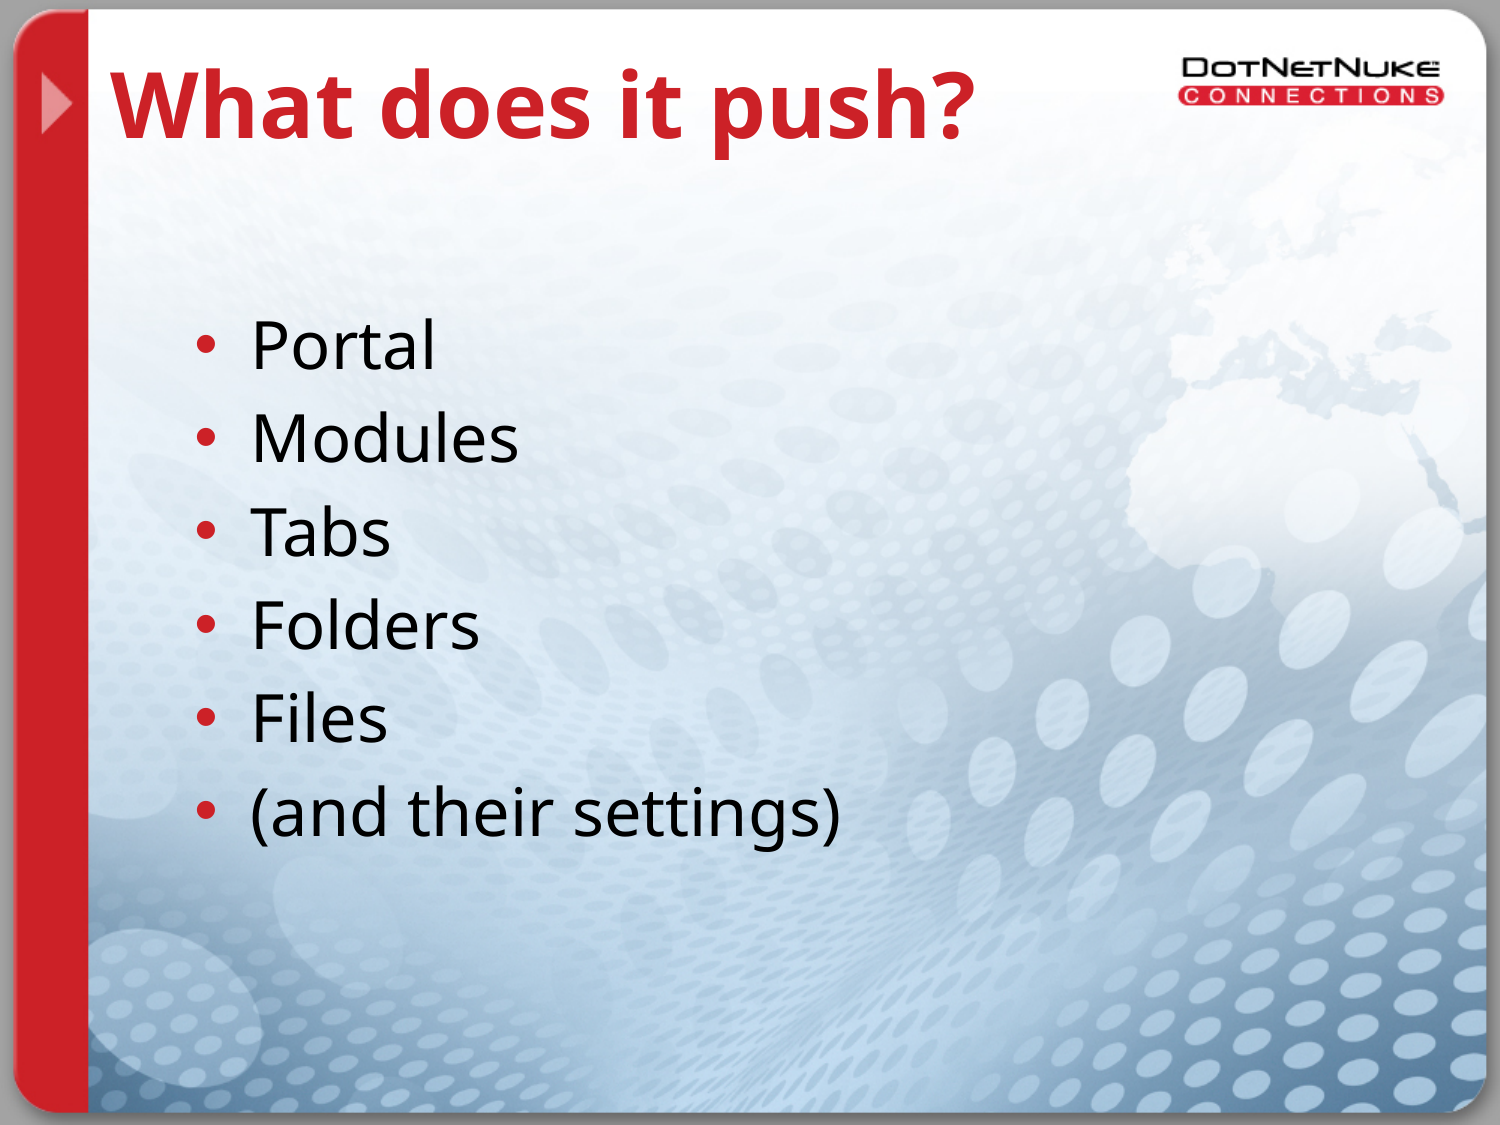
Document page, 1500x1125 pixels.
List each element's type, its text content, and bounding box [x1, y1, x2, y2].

list Portal Modules Tabs Folders Files (and their settings) [179, 295, 1425, 1005]
picture [0, 0, 1500, 1125]
title What does it push? [95, 49, 1160, 256]
